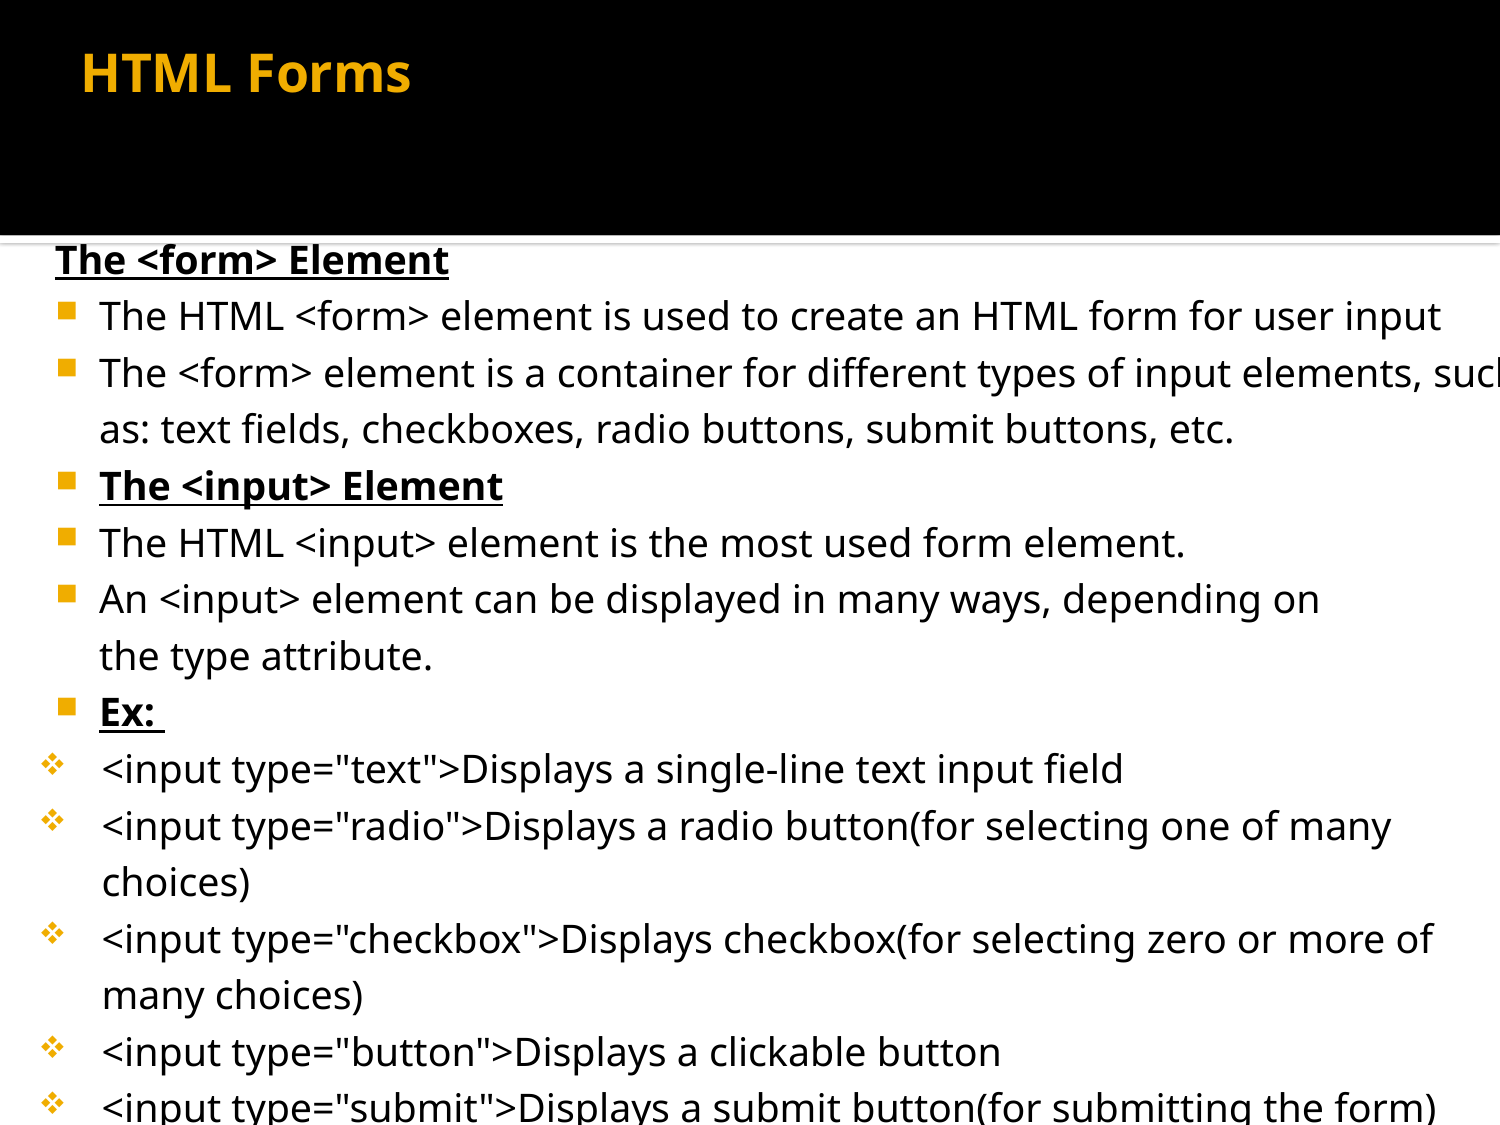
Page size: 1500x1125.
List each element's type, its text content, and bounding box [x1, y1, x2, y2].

title HTML Forms [64, 30, 587, 112]
list The <form> Element The HTML <form> element is used to create an HTML form for user input The <form> element is a container for different types of input elements, such as: text fields, checkboxes, radio buttons, submit buttons, etc. The <input> Element The HTML <input> element is the most used form element. An <input> element can be displayed in many ways, depending on the type attribute. Ex: <input type="text">Displays a single-line text input field <input type="radio">Displays a radio button(for selecting one of many choices) <input type="checkbox">Displays checkbox(for selecting zero or more of many choices) <input type="button">Displays a clickable button <input type="submit">Displays a submit button(for submitting the form) [29, 219, 1500, 1125]
